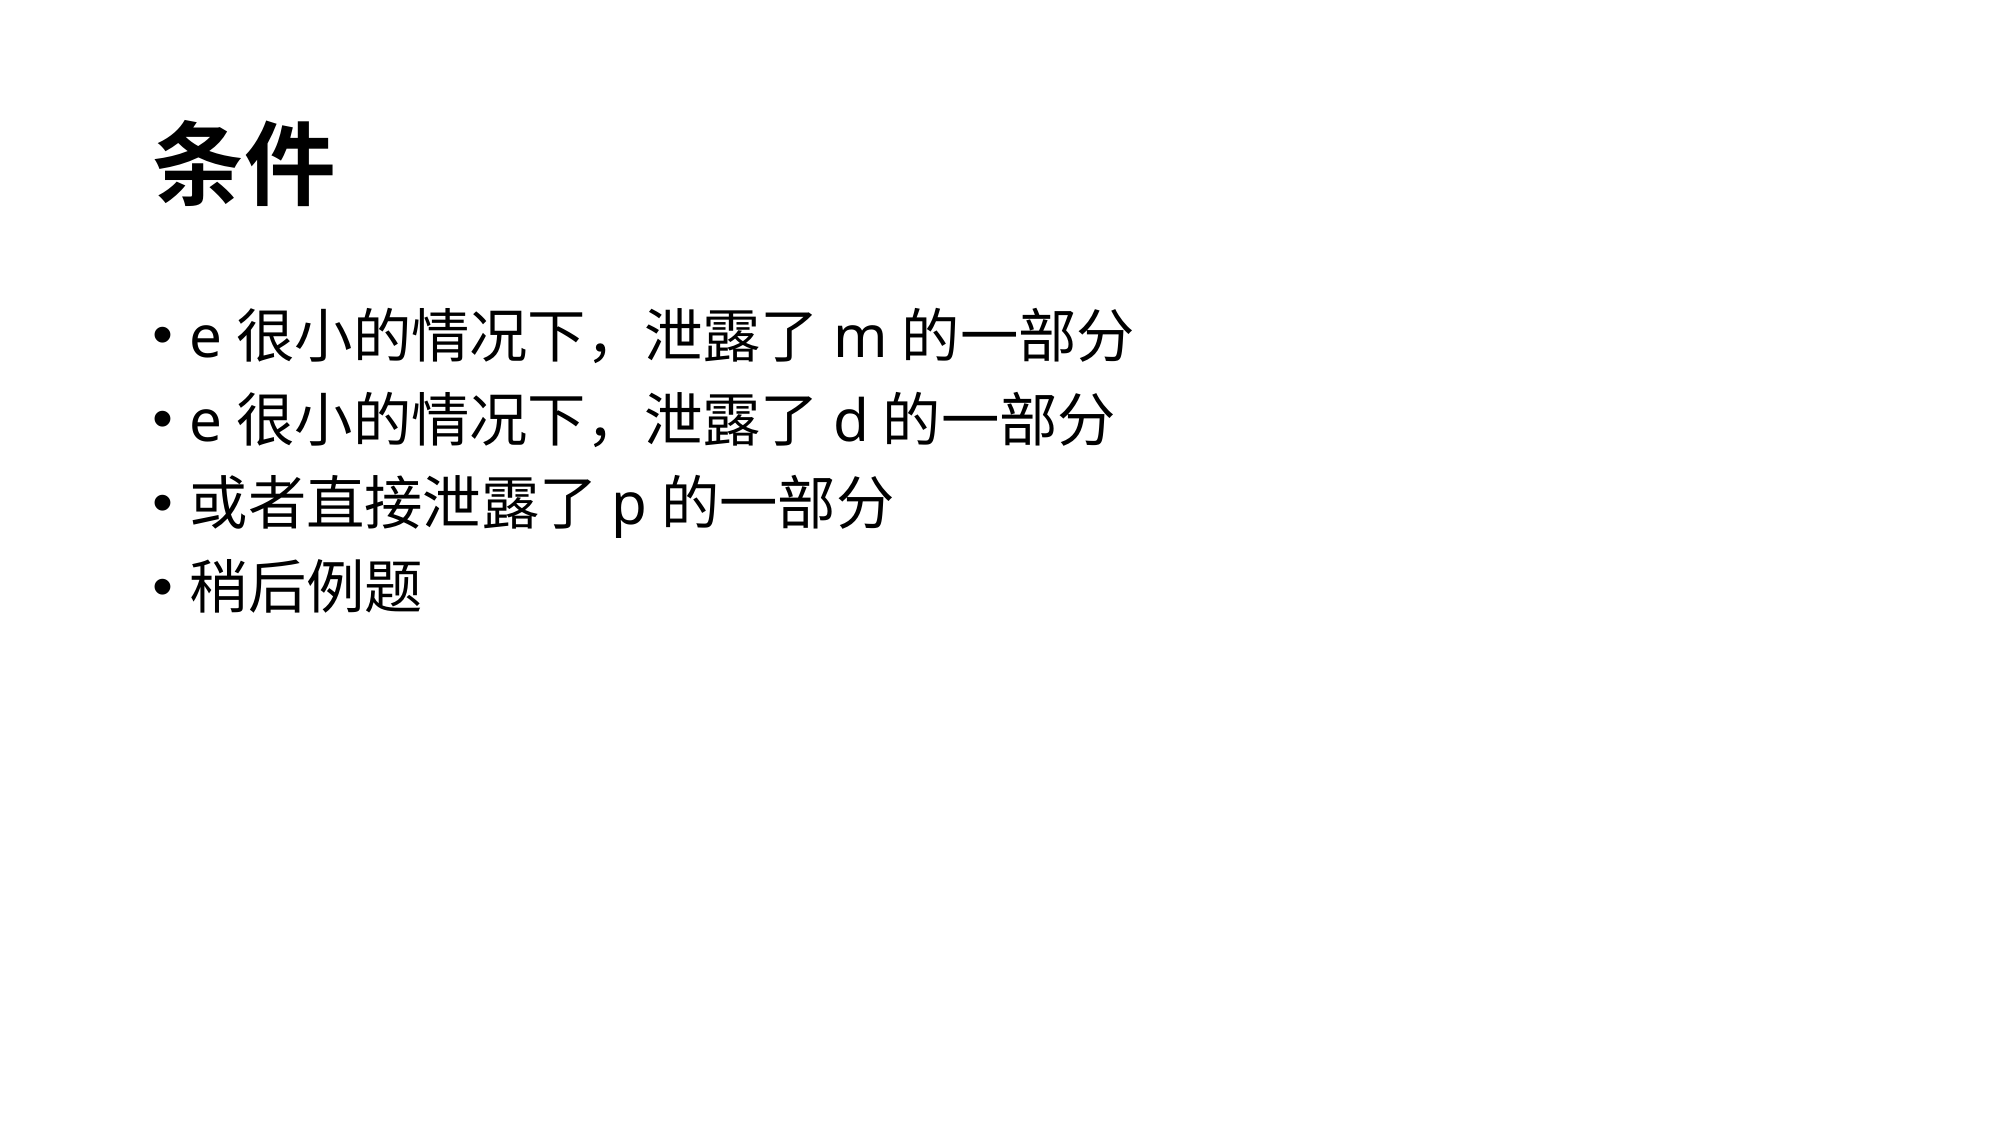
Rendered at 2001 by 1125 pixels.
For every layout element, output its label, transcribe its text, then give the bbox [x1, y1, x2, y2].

list e很小的情况下，泄露了m的一部分 e很小的情况下，泄露了d的一部分 或者直接泄露了p的一部分 稍后例题 [137, 299, 1863, 1014]
title 条件 [137, 59, 1863, 278]
